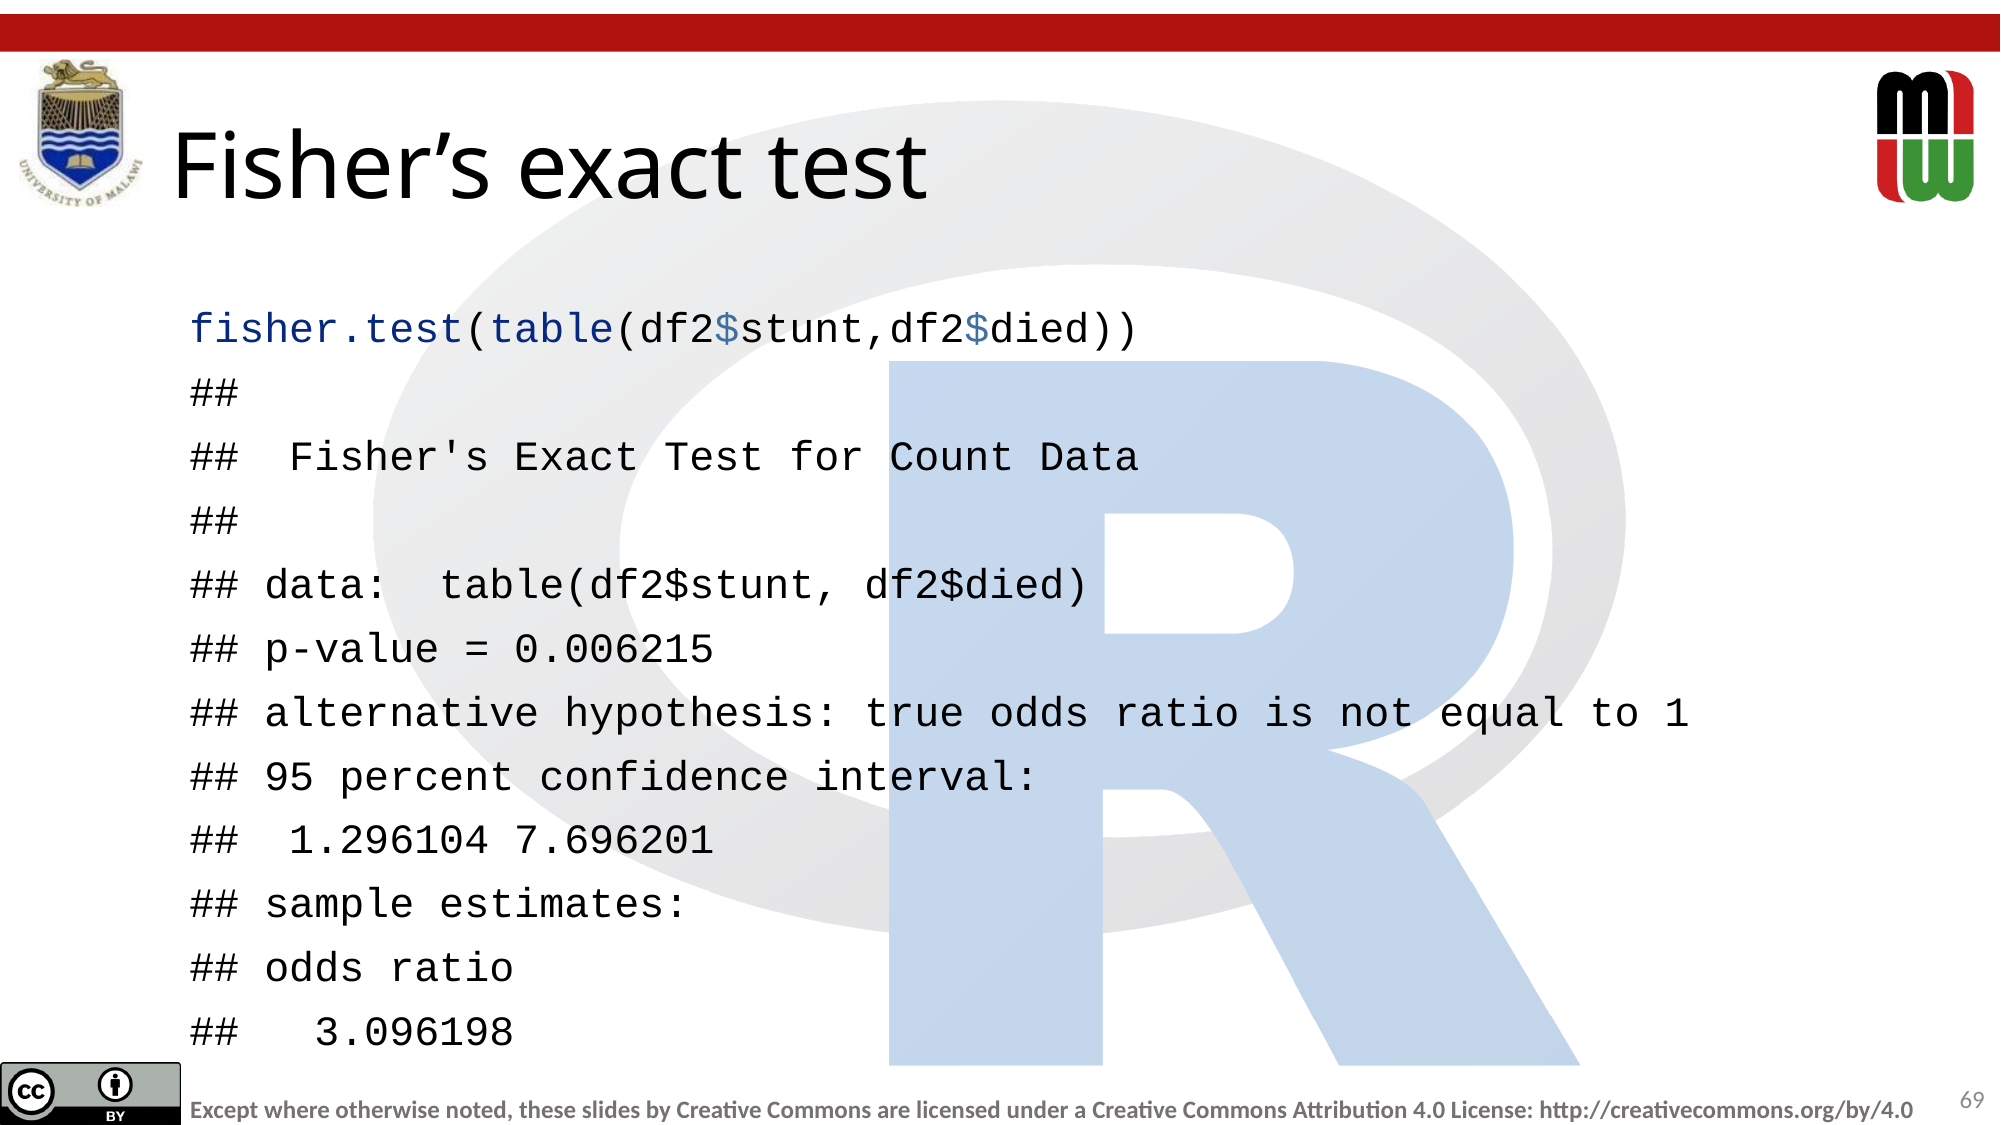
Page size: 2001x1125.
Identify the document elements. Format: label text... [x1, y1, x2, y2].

picture [19, 59, 143, 207]
title Fisher’s exact test [155, 59, 1851, 278]
slide_number 69 [1550, 1073, 2000, 1125]
picture [0, 1062, 181, 1125]
list fisher.test(table(df2$stunt,df2$died)) ## ## Fisher's Exact Test for Count Data ## ## data: table(df2$stunt, df2$died) ## p-value = 0.006215 ## alternative hypothesis: true odds ratio is not equal to 1 ## 95 percent confidence interval: ## 1.296104 7.696201 ## sample estimates: ## odds ratio ## 3.096198 [137, 299, 1863, 1066]
